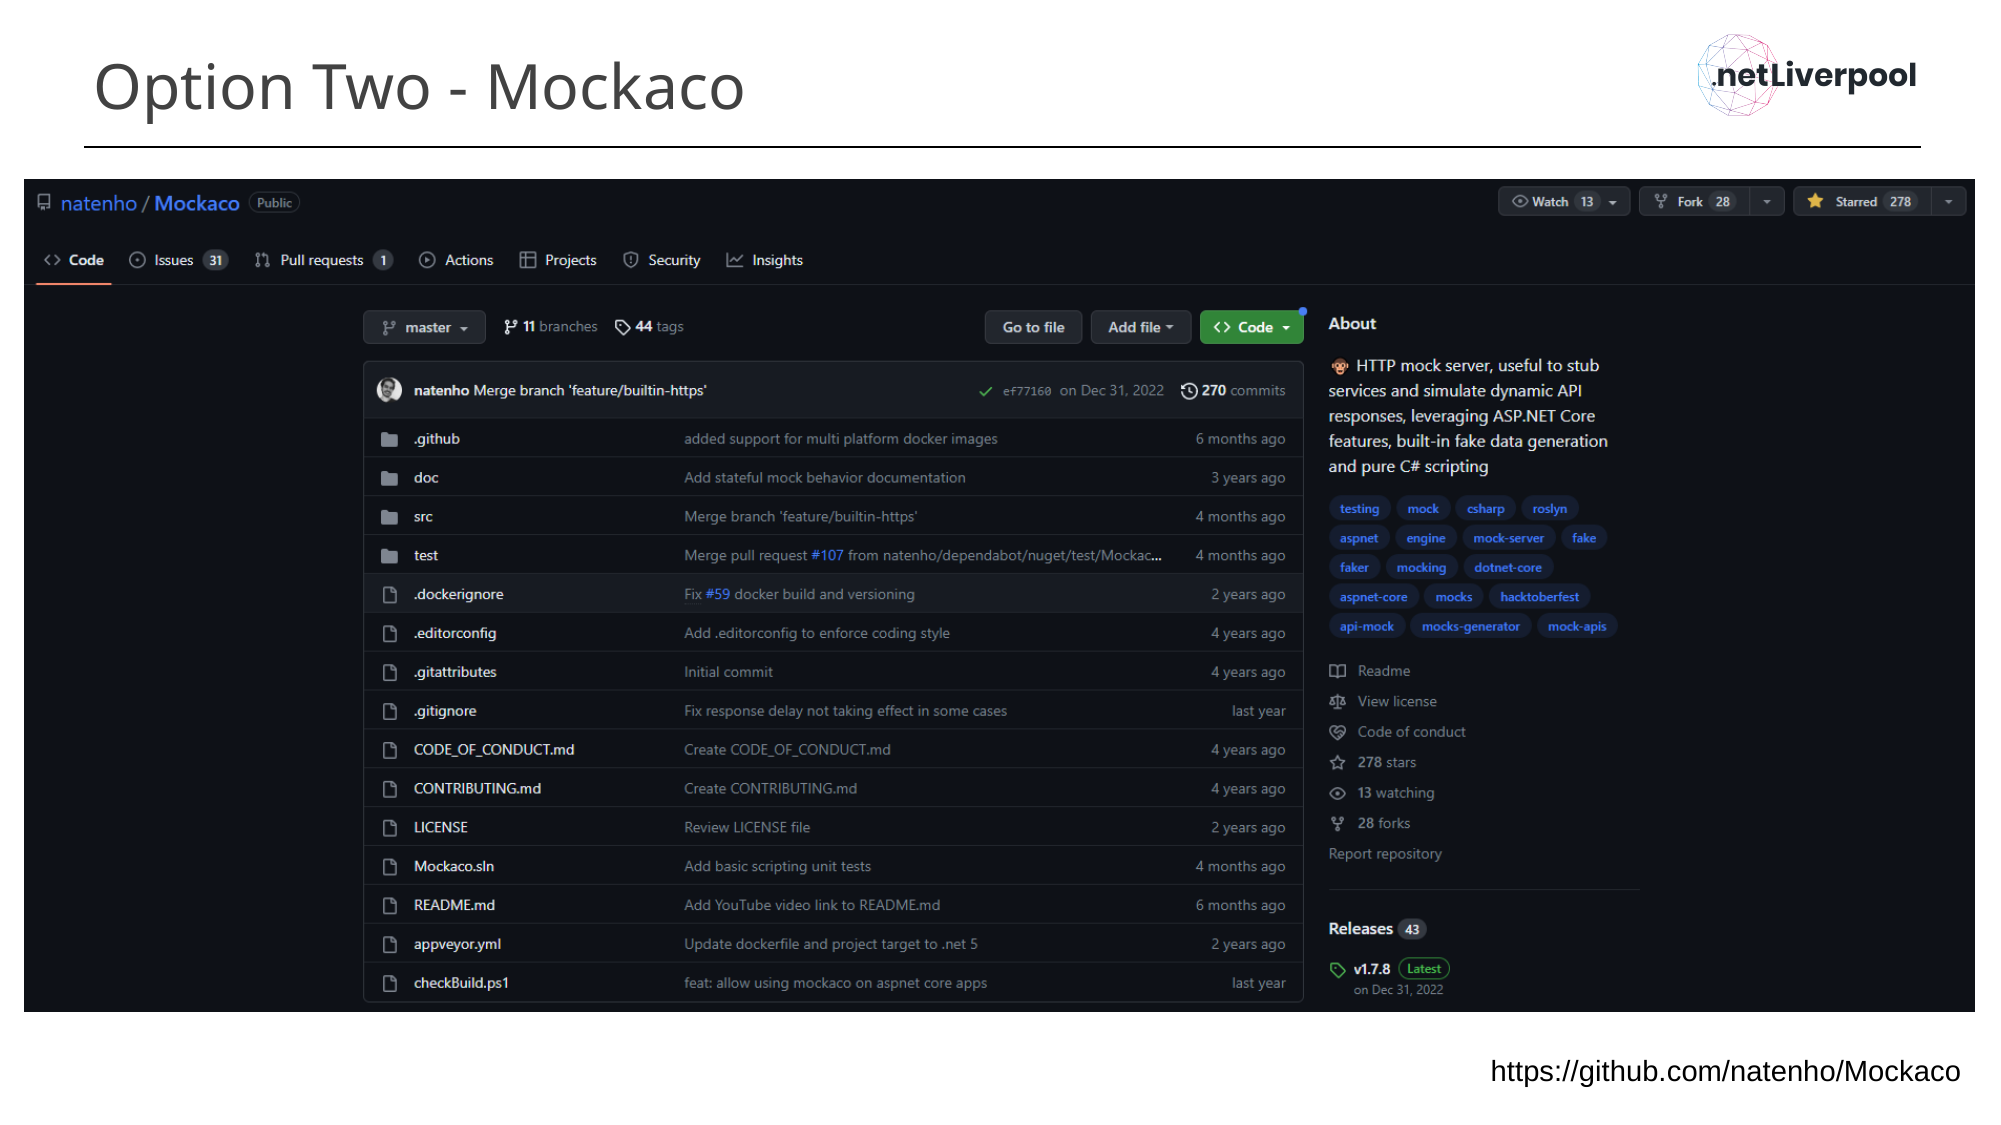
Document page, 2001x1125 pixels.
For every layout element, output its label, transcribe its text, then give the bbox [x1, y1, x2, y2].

picture [24, 179, 1976, 1012]
text_box Option Two - Mockaco [78, 33, 1552, 135]
text_box https://github.com/natenho/Mockaco [1475, 1037, 1990, 1103]
picture [1690, 27, 1922, 123]
